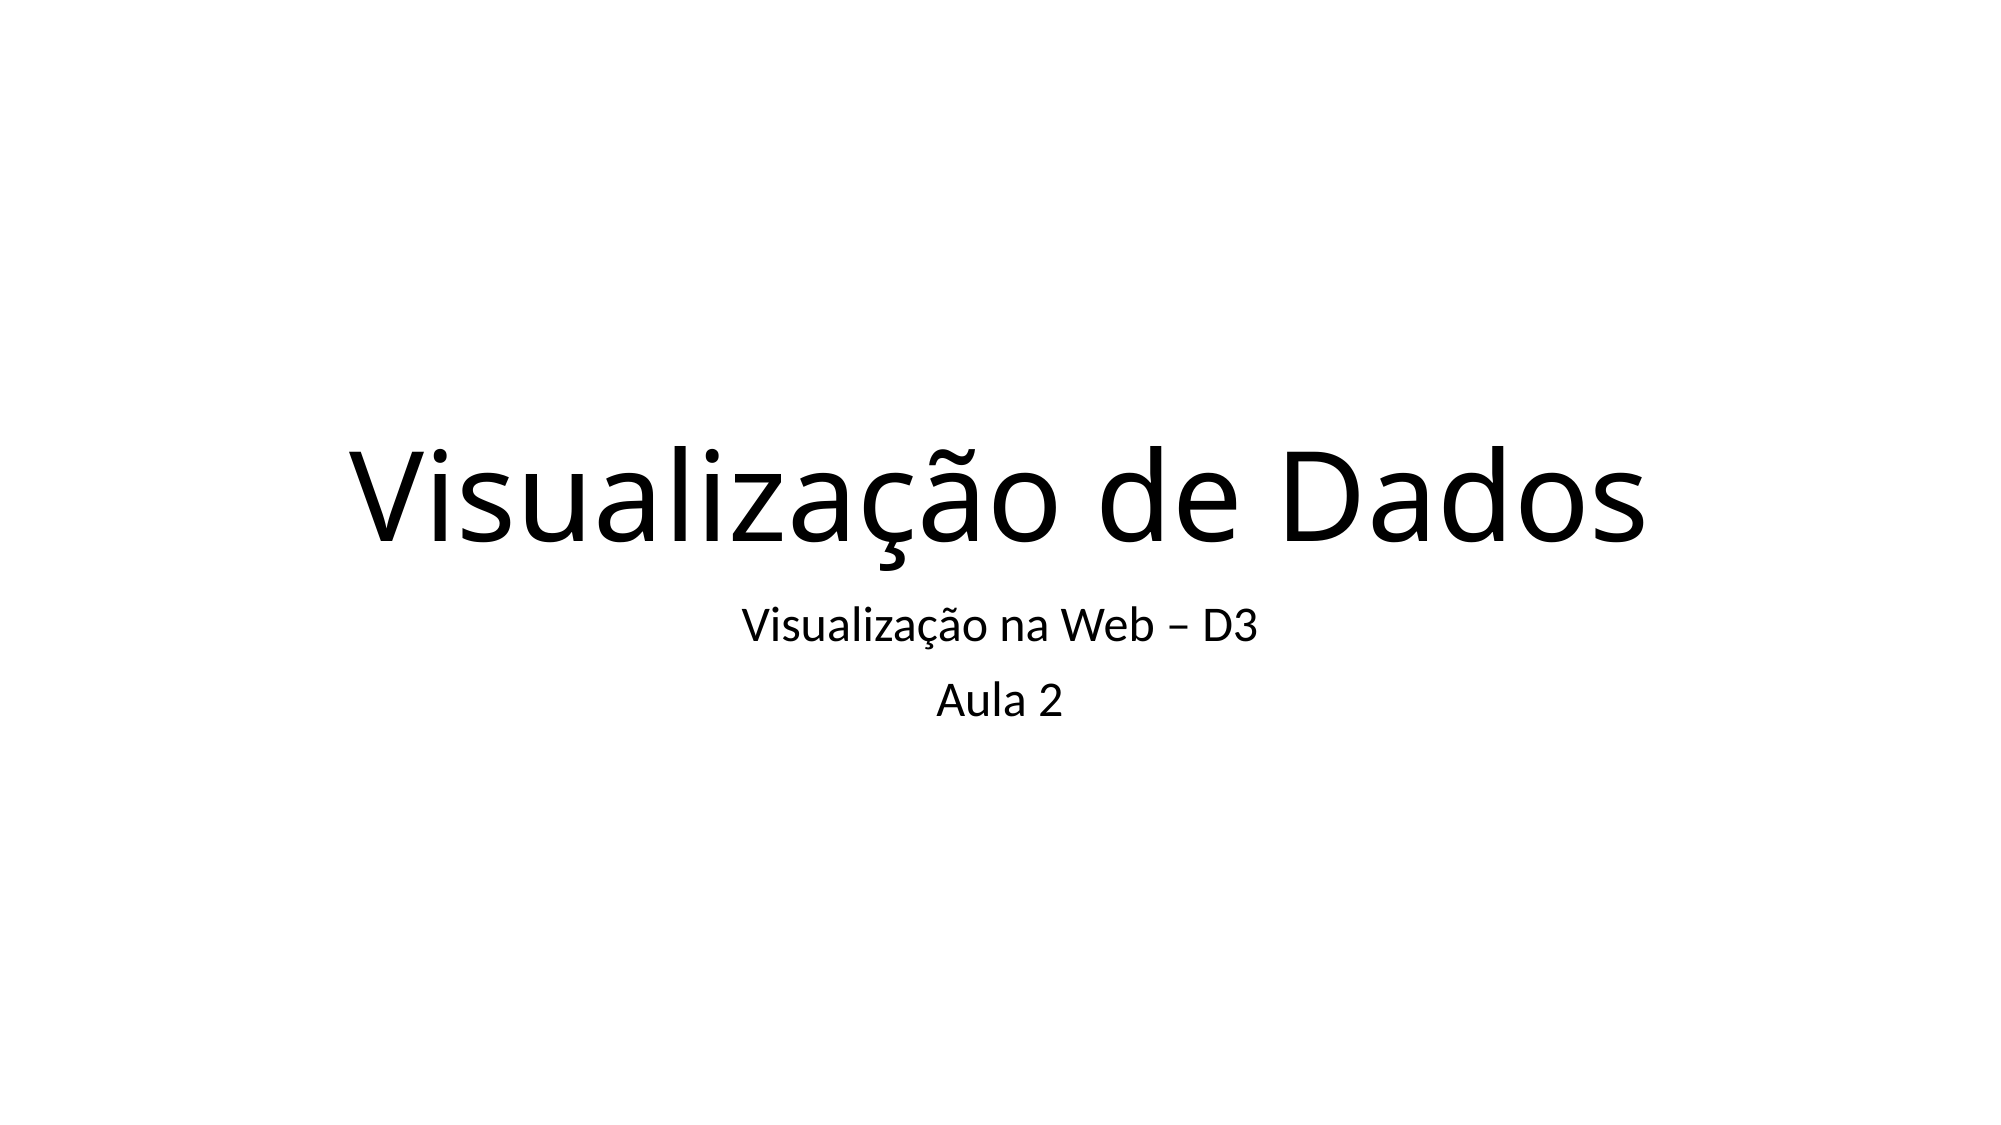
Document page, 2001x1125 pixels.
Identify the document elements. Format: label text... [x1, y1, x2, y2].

subtitle Visualização na Web – D3 Aula 2 [249, 590, 1750, 863]
title Visualização de Dados [249, 184, 1750, 576]
